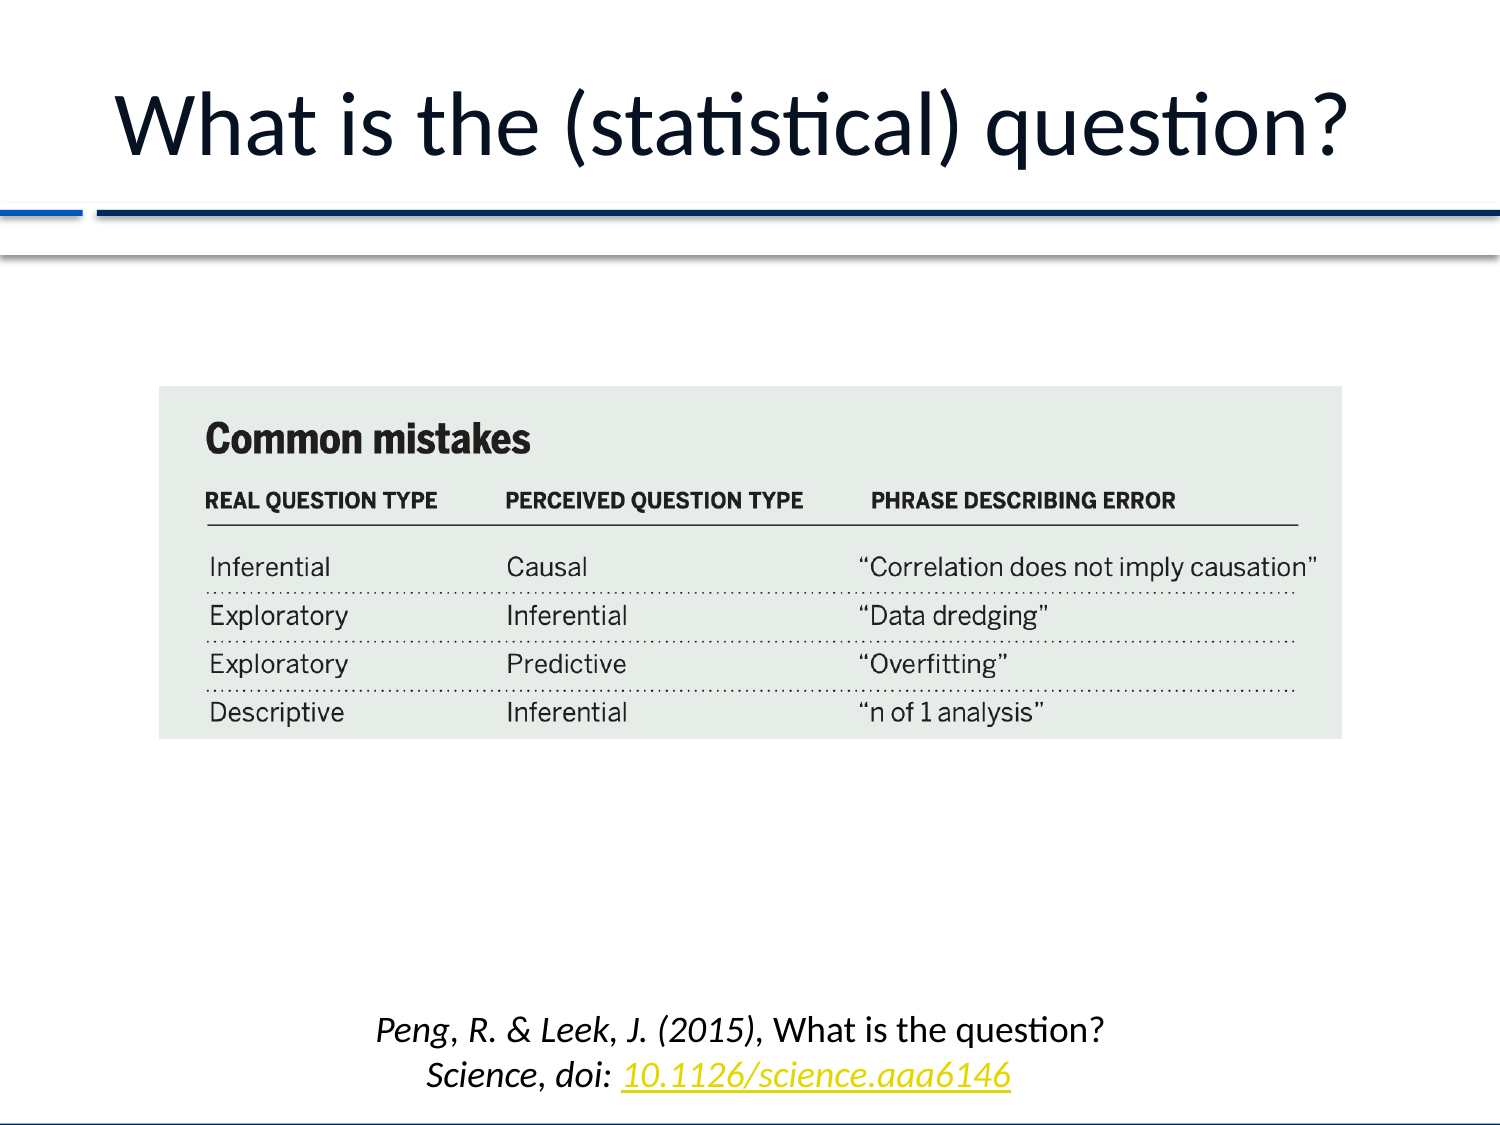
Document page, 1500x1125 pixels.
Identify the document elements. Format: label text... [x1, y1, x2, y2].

text_box Peng, R. & Leek, J. (2015), What is the question? Science, doi: 10.1126/science.aaa6146 [360, 997, 1140, 1103]
picture [159, 386, 1342, 739]
title What is the (statistical) question? [99, 37, 1438, 200]
